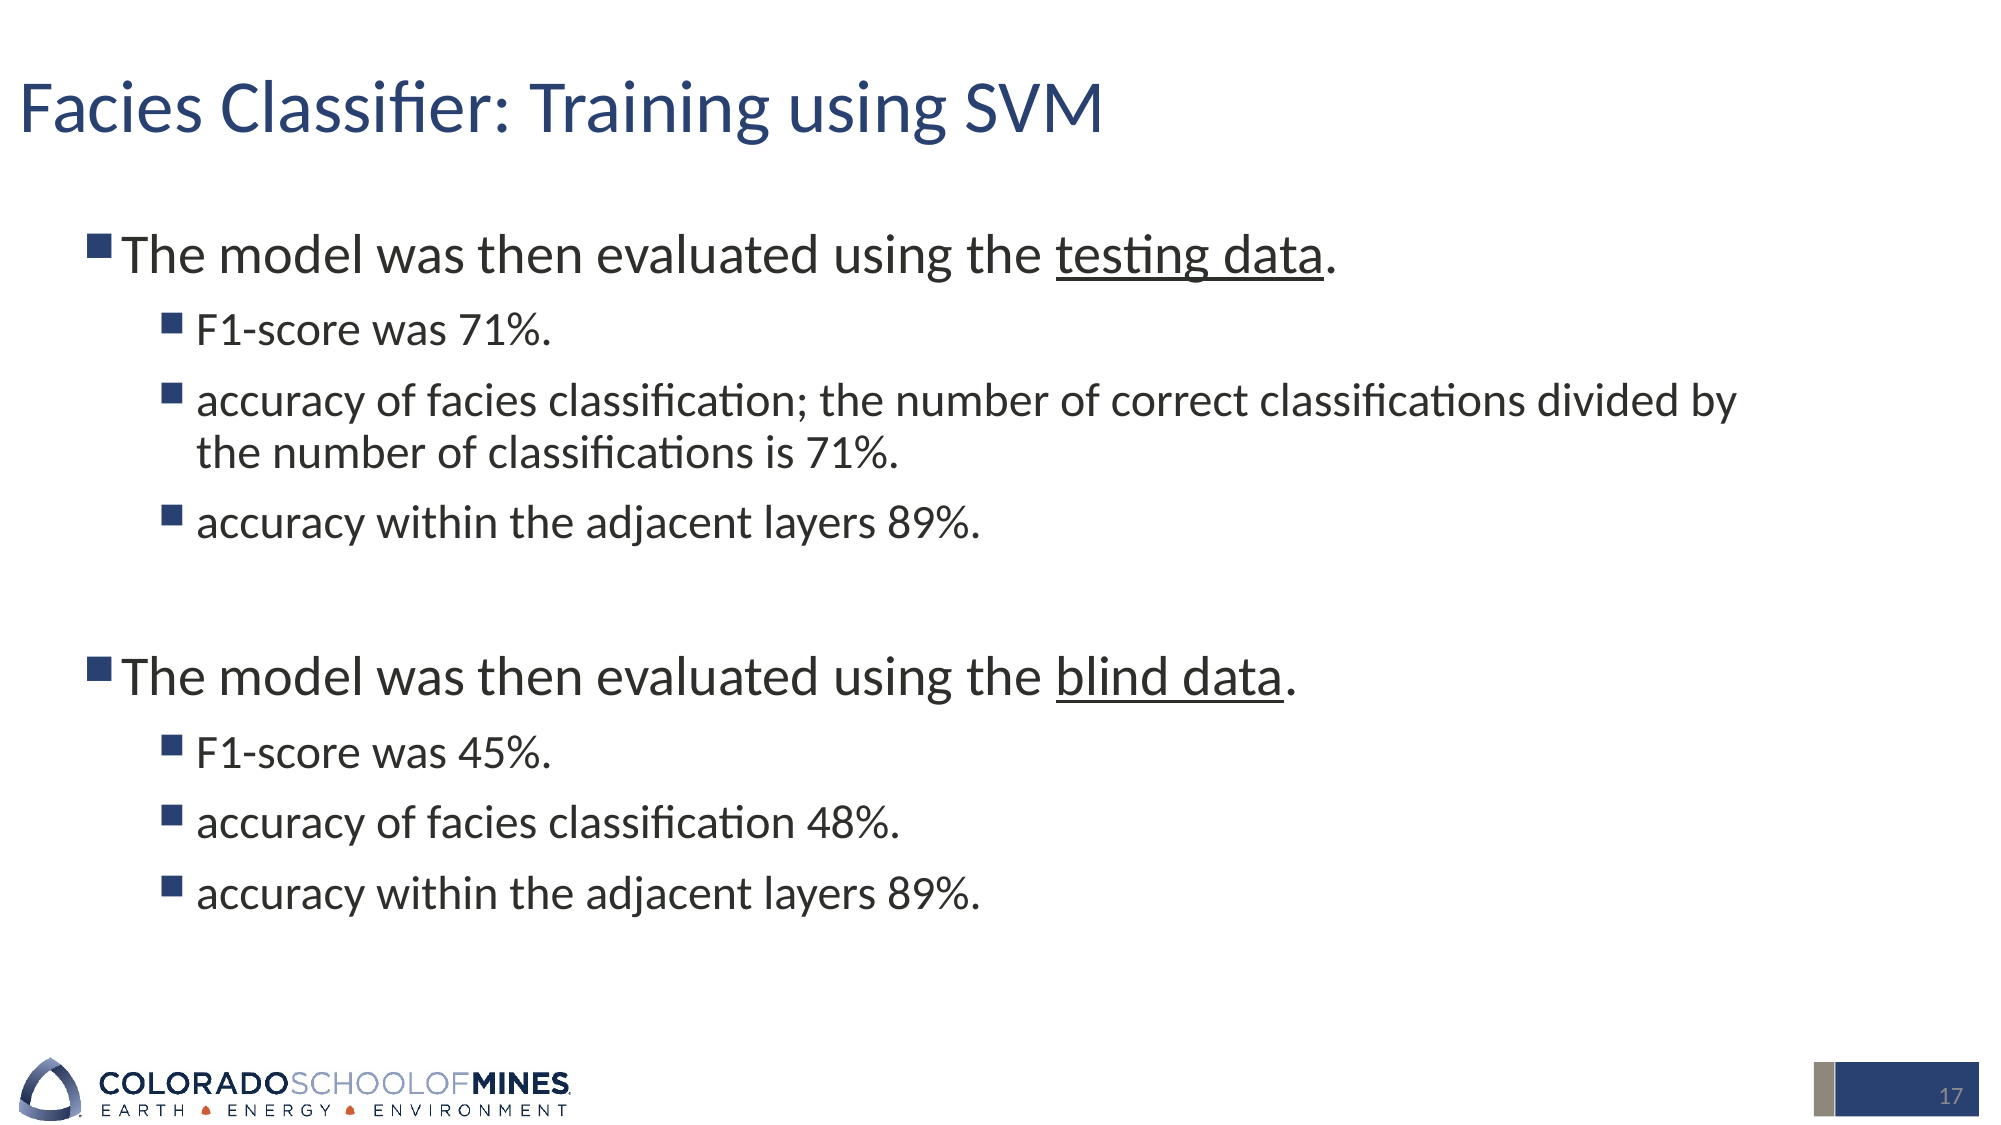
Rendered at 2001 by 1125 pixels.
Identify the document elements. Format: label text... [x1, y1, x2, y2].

text_box The model was then evaluated using the testing data. F1-score was 71%. accuracy of facies classification; the number of correct classifications divided by the number of classifications is 71%. accuracy within the adjacent layers 89%. The model was then evaluated using the blind data. F1-score was 45%. accuracy of facies classification 48%. accuracy within the adjacent layers 89%. [68, 217, 1794, 1125]
picture [19, 1057, 571, 1121]
slide_number 17 [1857, 1117, 1979, 1125]
title Facies Classifier: Training using SVM [4, 0, 1730, 218]
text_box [1813, 1062, 1979, 1117]
